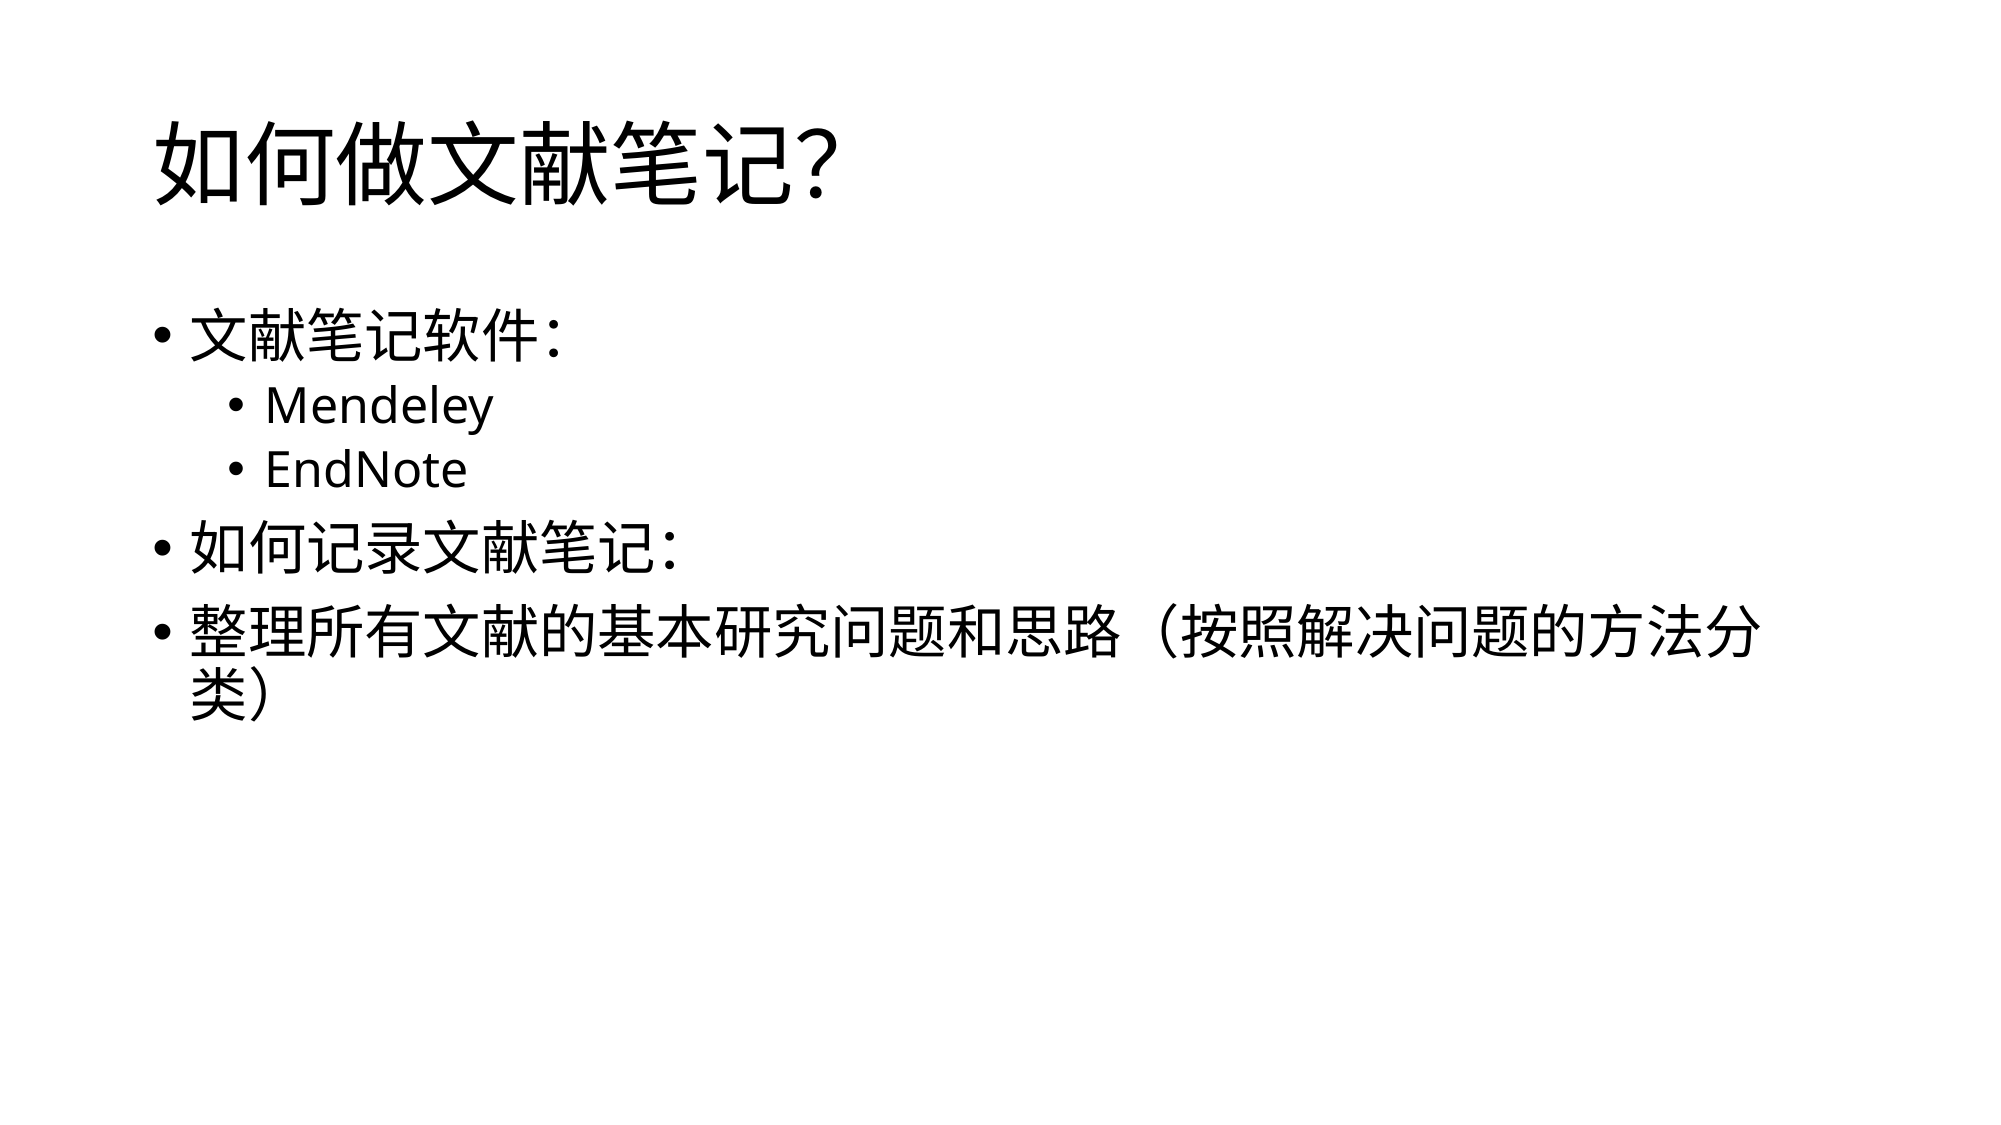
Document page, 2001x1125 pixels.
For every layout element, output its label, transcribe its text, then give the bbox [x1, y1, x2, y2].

list 文献笔记软件： Mendeley EndNote 如何记录文献笔记： 整理所有文献的基本研究问题和思路（按照解决问题的方法分类） [137, 299, 1863, 1014]
title 如何做文献笔记？ [137, 59, 1863, 278]
